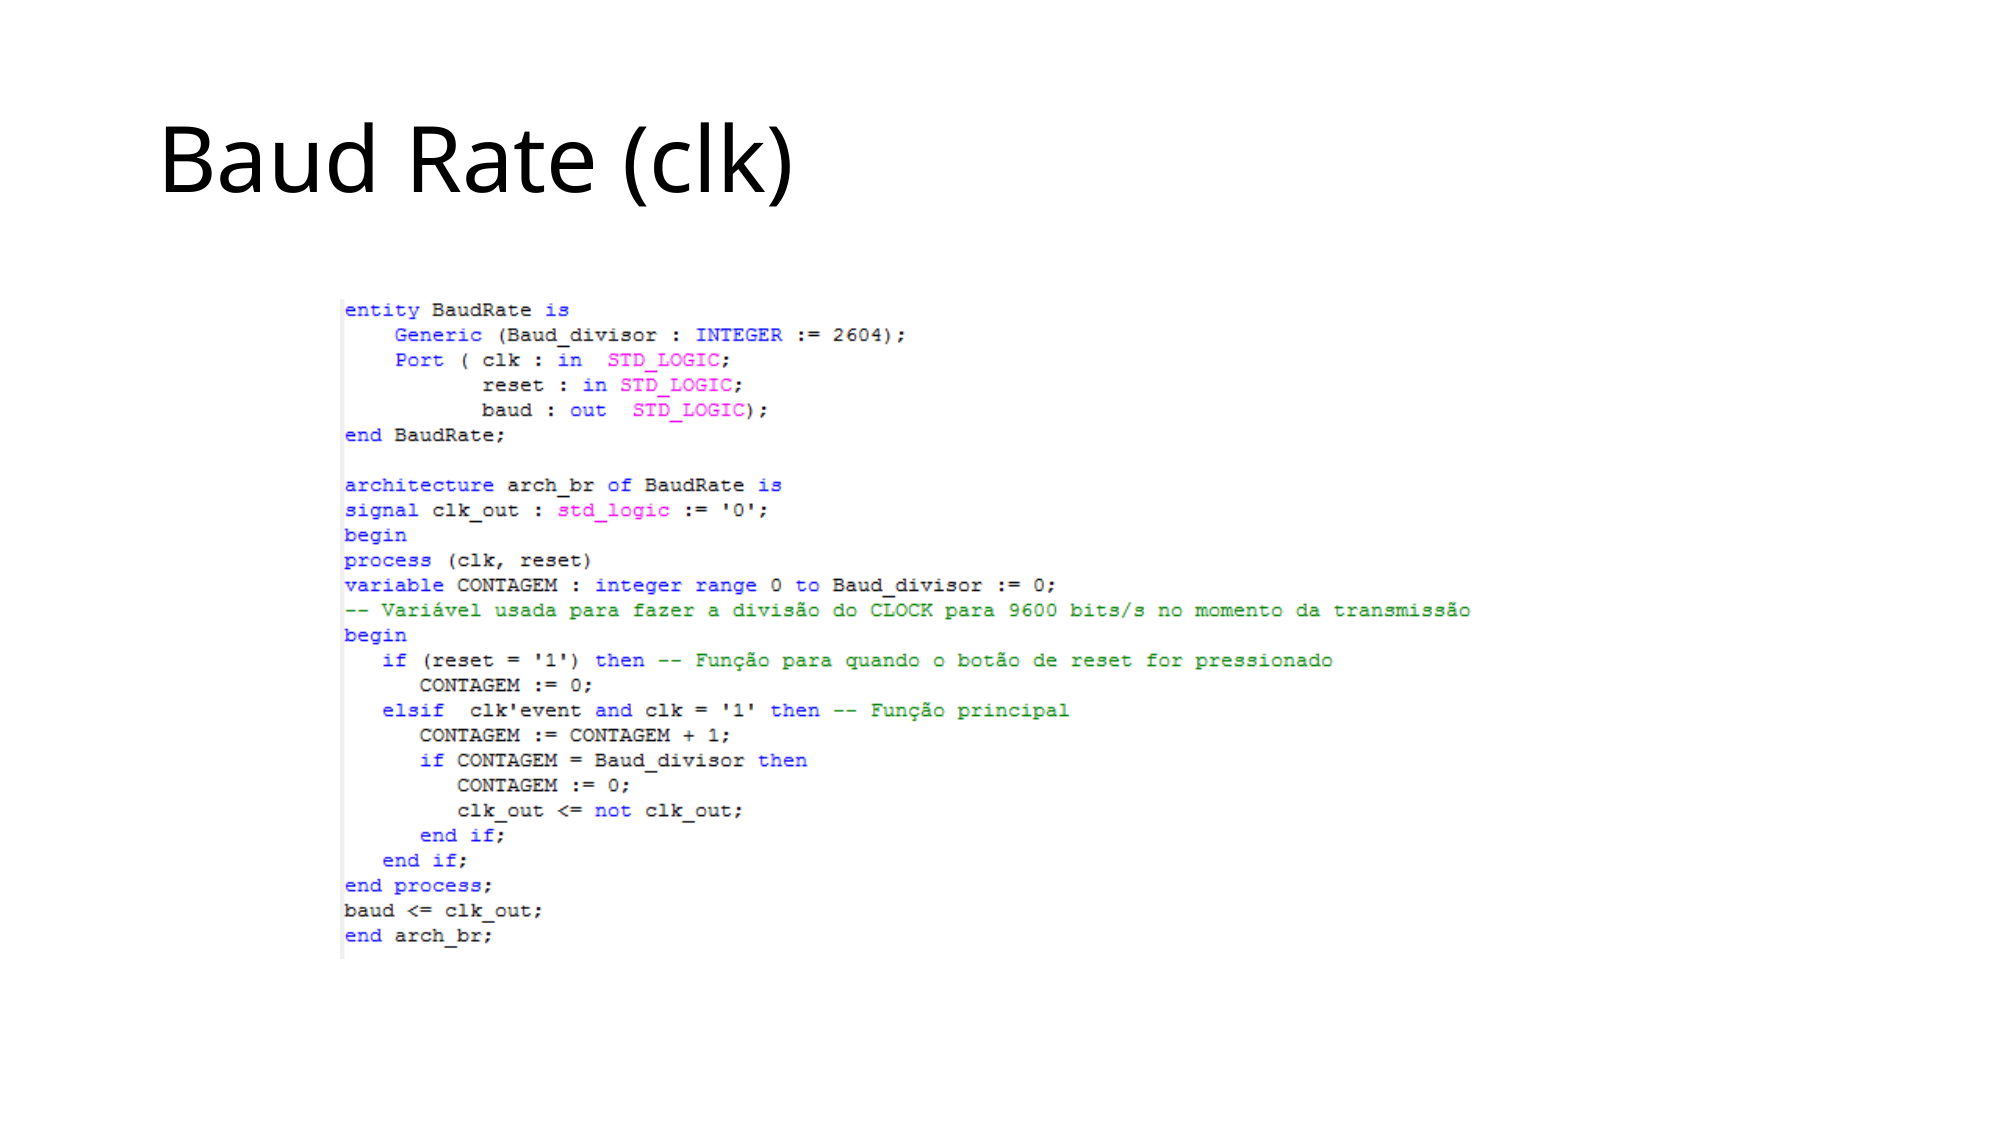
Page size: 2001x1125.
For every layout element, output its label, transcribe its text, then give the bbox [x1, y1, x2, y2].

picture [340, 299, 1479, 959]
title Baud Rate (clk) [142, 53, 1868, 272]
